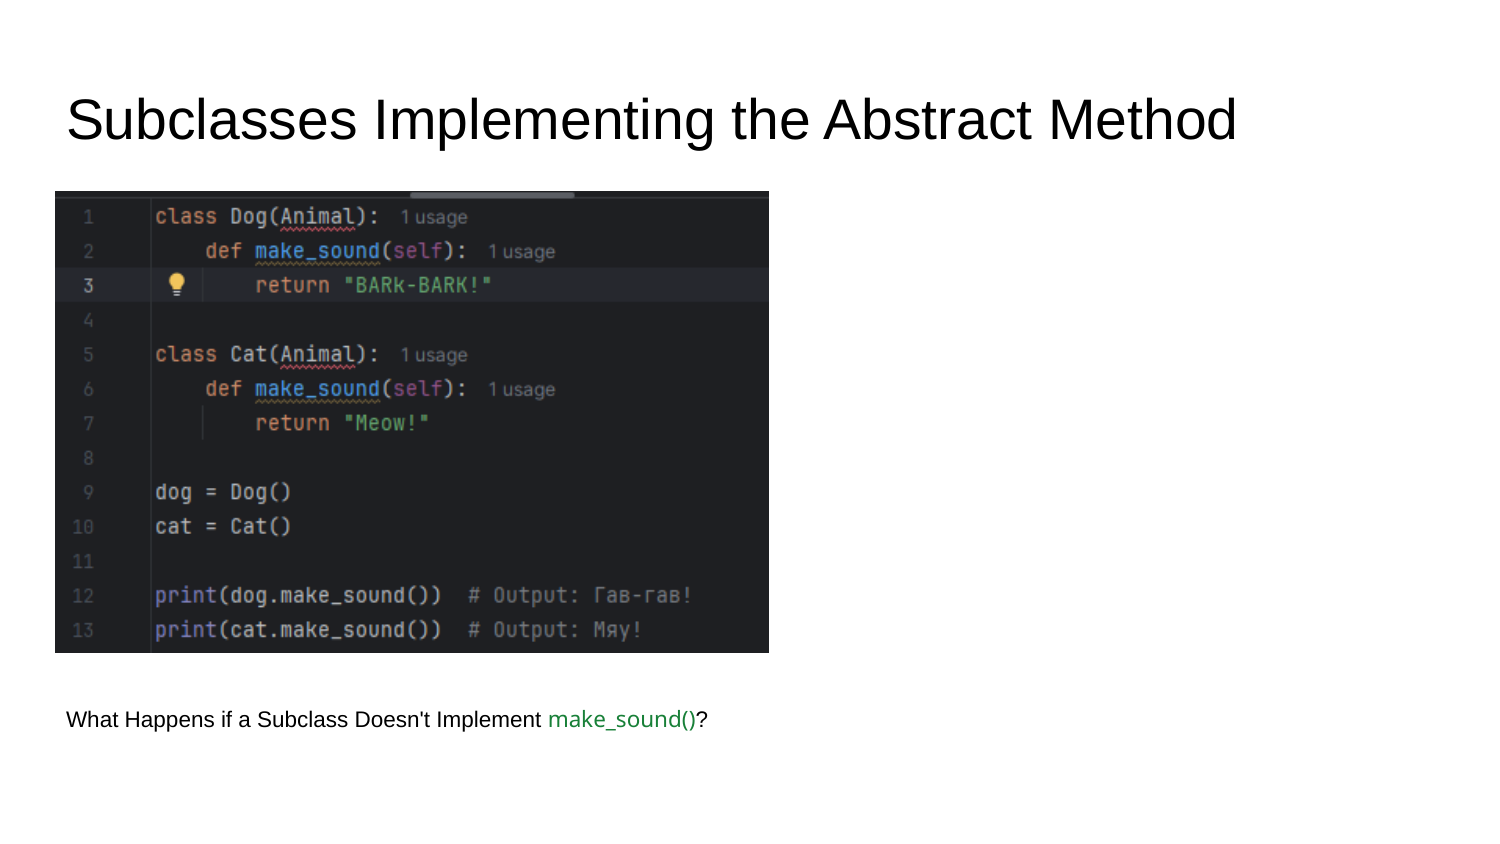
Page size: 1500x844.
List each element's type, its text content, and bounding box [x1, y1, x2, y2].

list What Happens if a Subclass Doesn't Implement make_sound()? [51, 189, 1449, 750]
title Subclasses Implementing the Abstract Method [51, 72, 1449, 167]
picture [55, 191, 769, 653]
